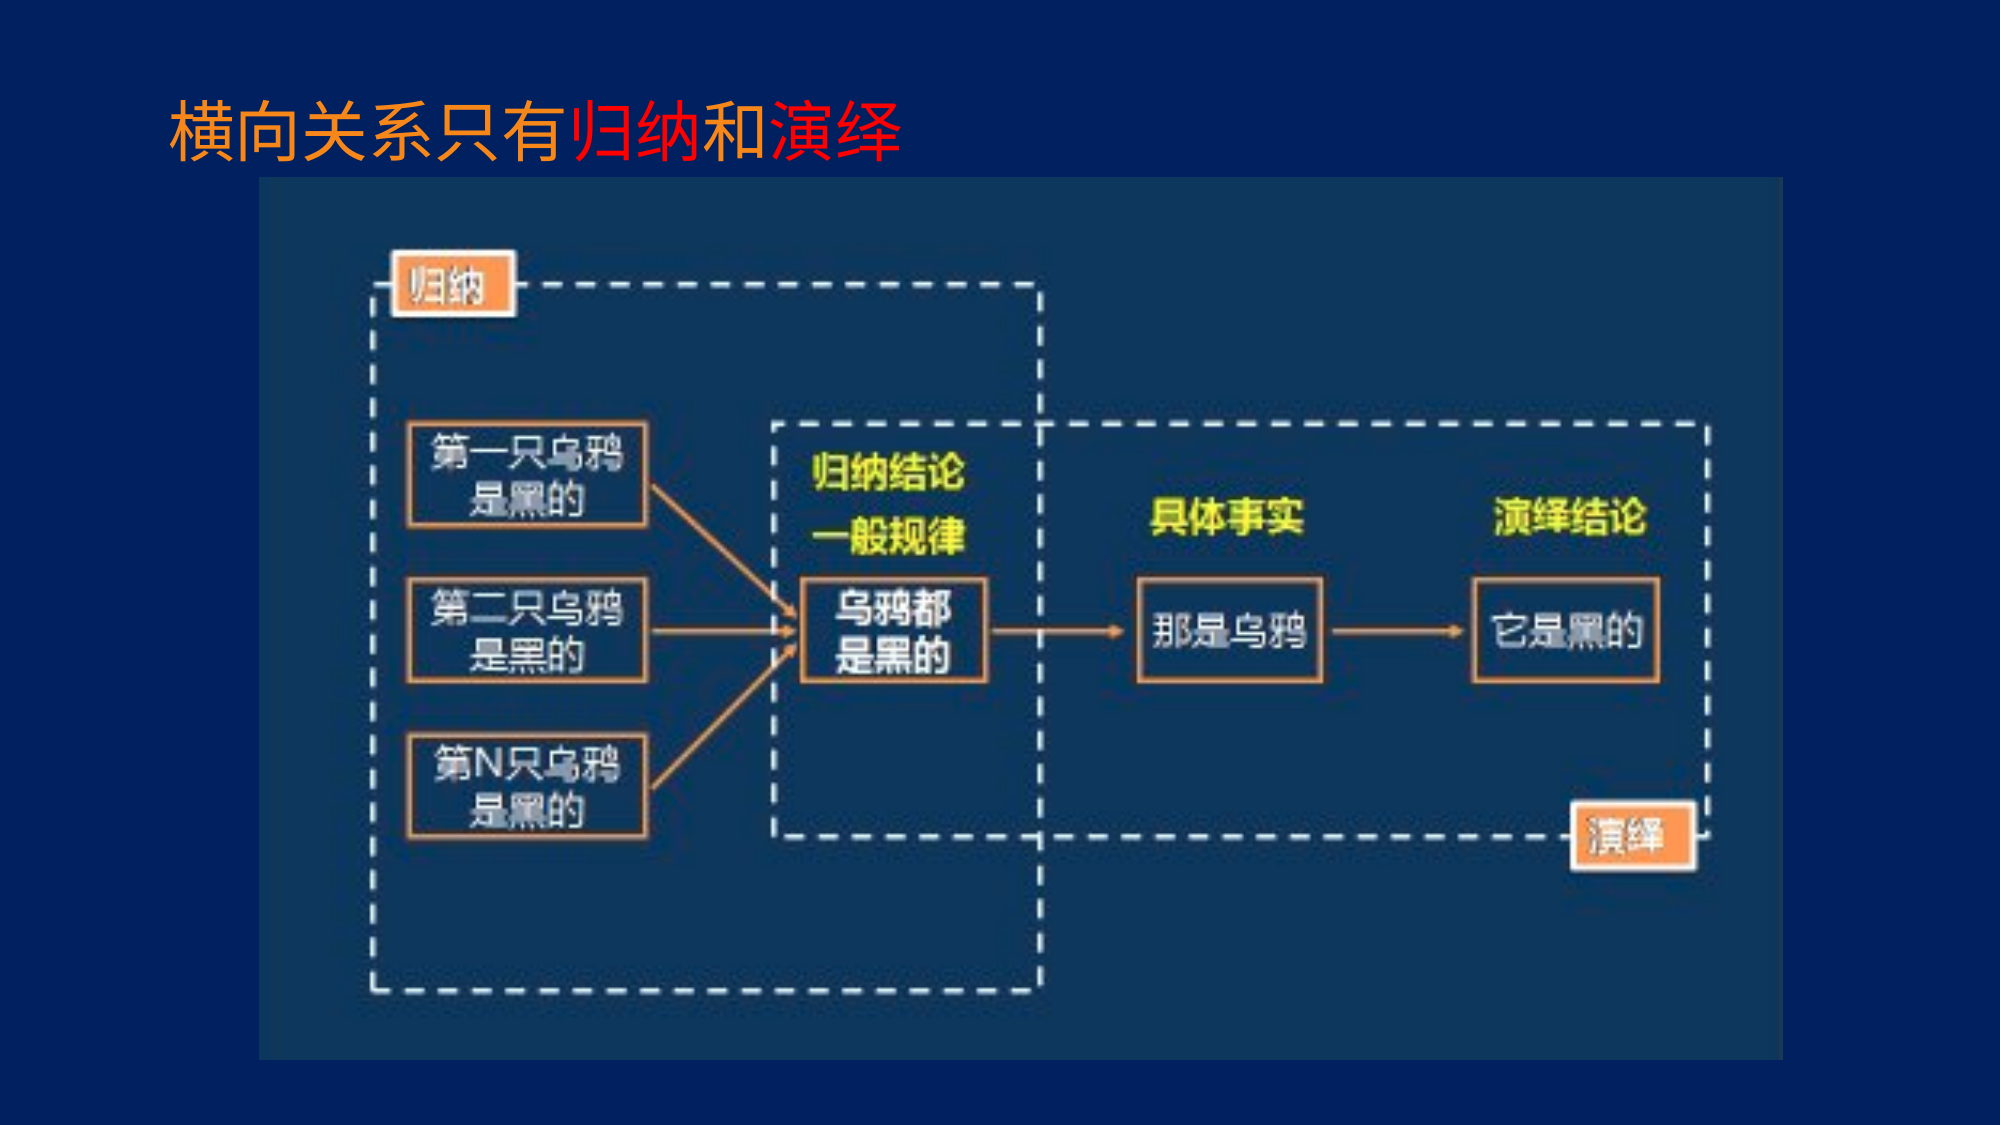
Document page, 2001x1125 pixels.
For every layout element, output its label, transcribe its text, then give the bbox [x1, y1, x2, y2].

picture [259, 177, 1783, 1060]
text_box 横向关系只有归纳和演绎 [153, 81, 918, 177]
